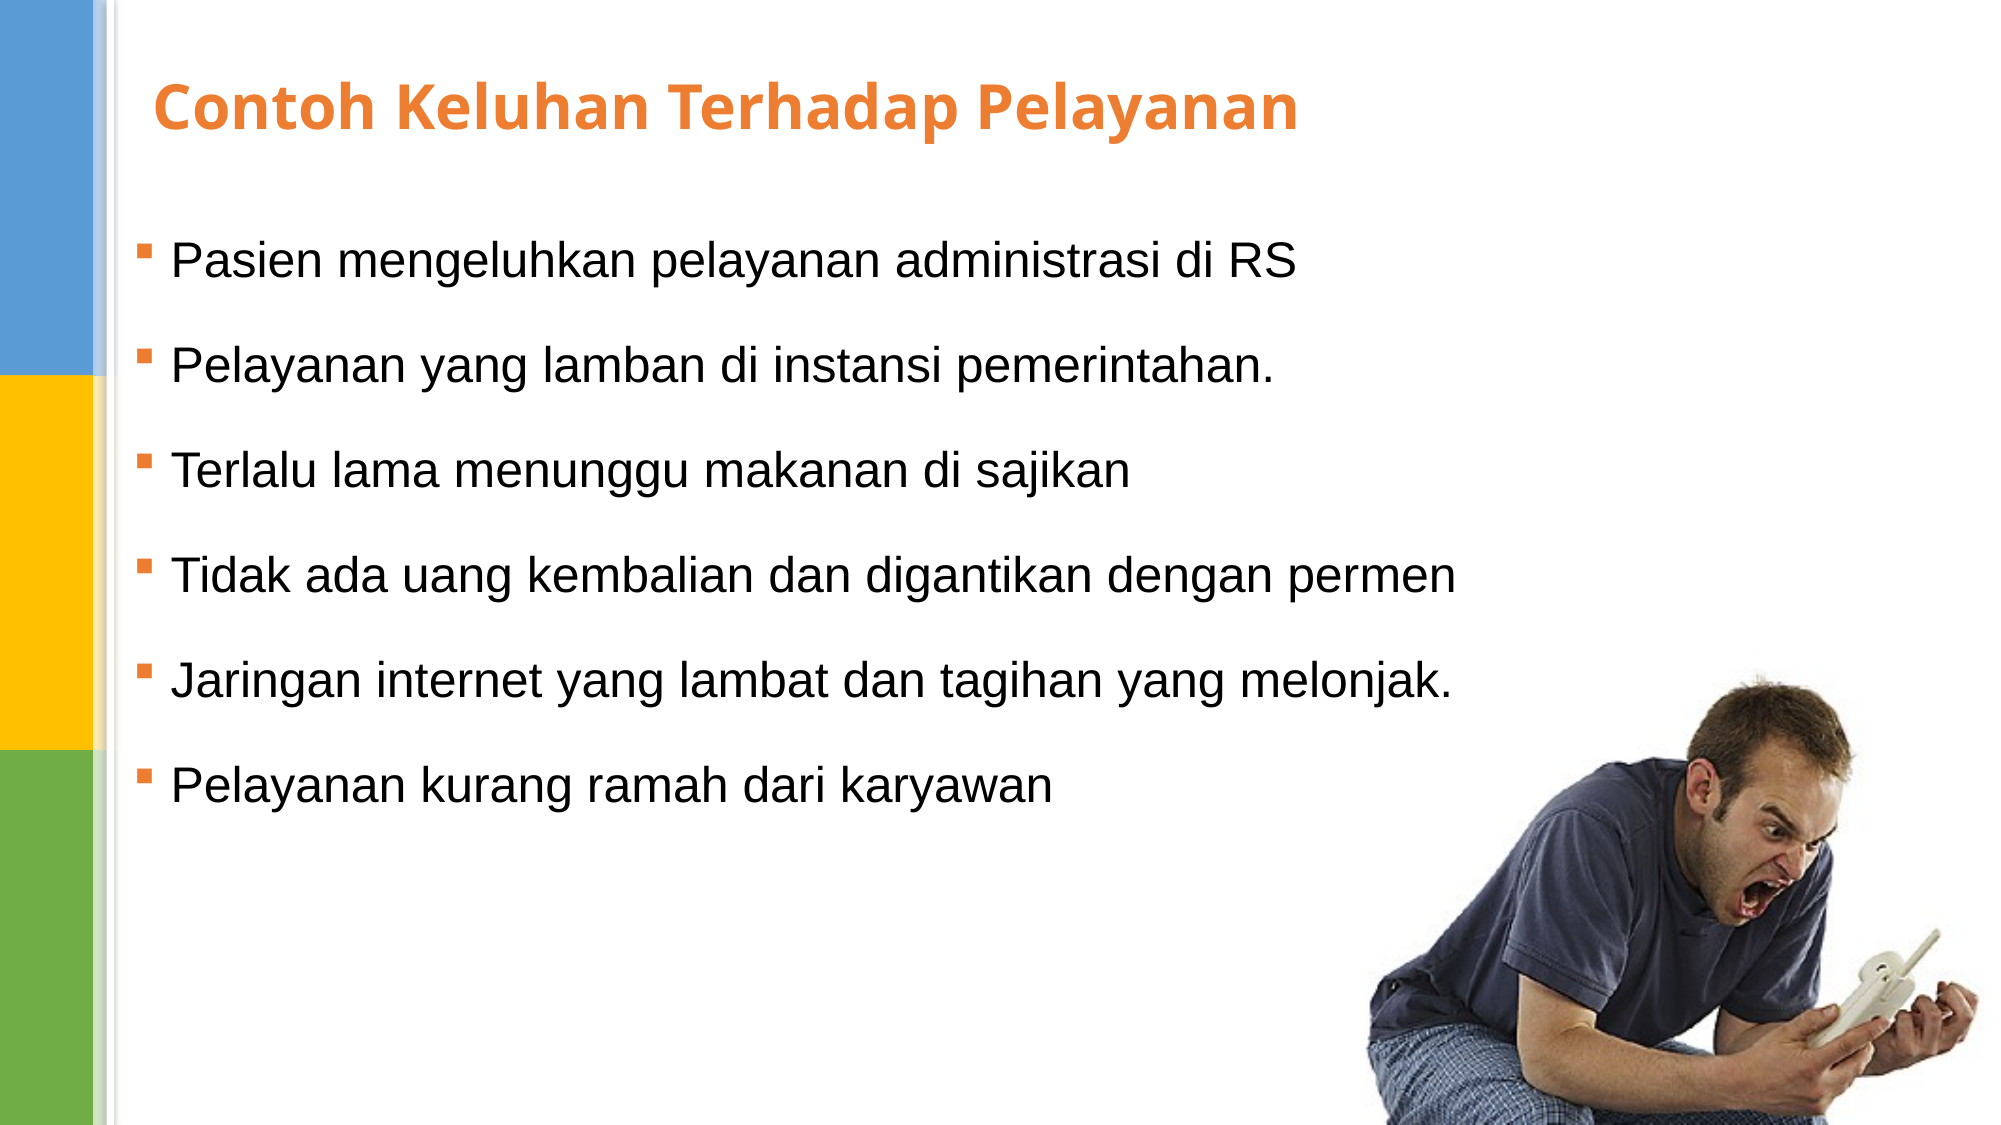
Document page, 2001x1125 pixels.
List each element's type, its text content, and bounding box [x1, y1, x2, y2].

picture [1360, 0, 2001, 1125]
title Contoh Keluhan Terhadap Pelayanan [137, 59, 1863, 150]
list Pasien mengeluhkan pelayanan administrasi di RS Pelayanan yang lamban di instansi pemerintahan. Terlalu lama menunggu makanan di sajikan Tidak ada uang kembalian dan digantikan dengan permen Jaringan internet yang lambat dan tagihan yang melonjak. Pelayanan kurang ramah dari karyawan [118, 190, 1976, 1014]
